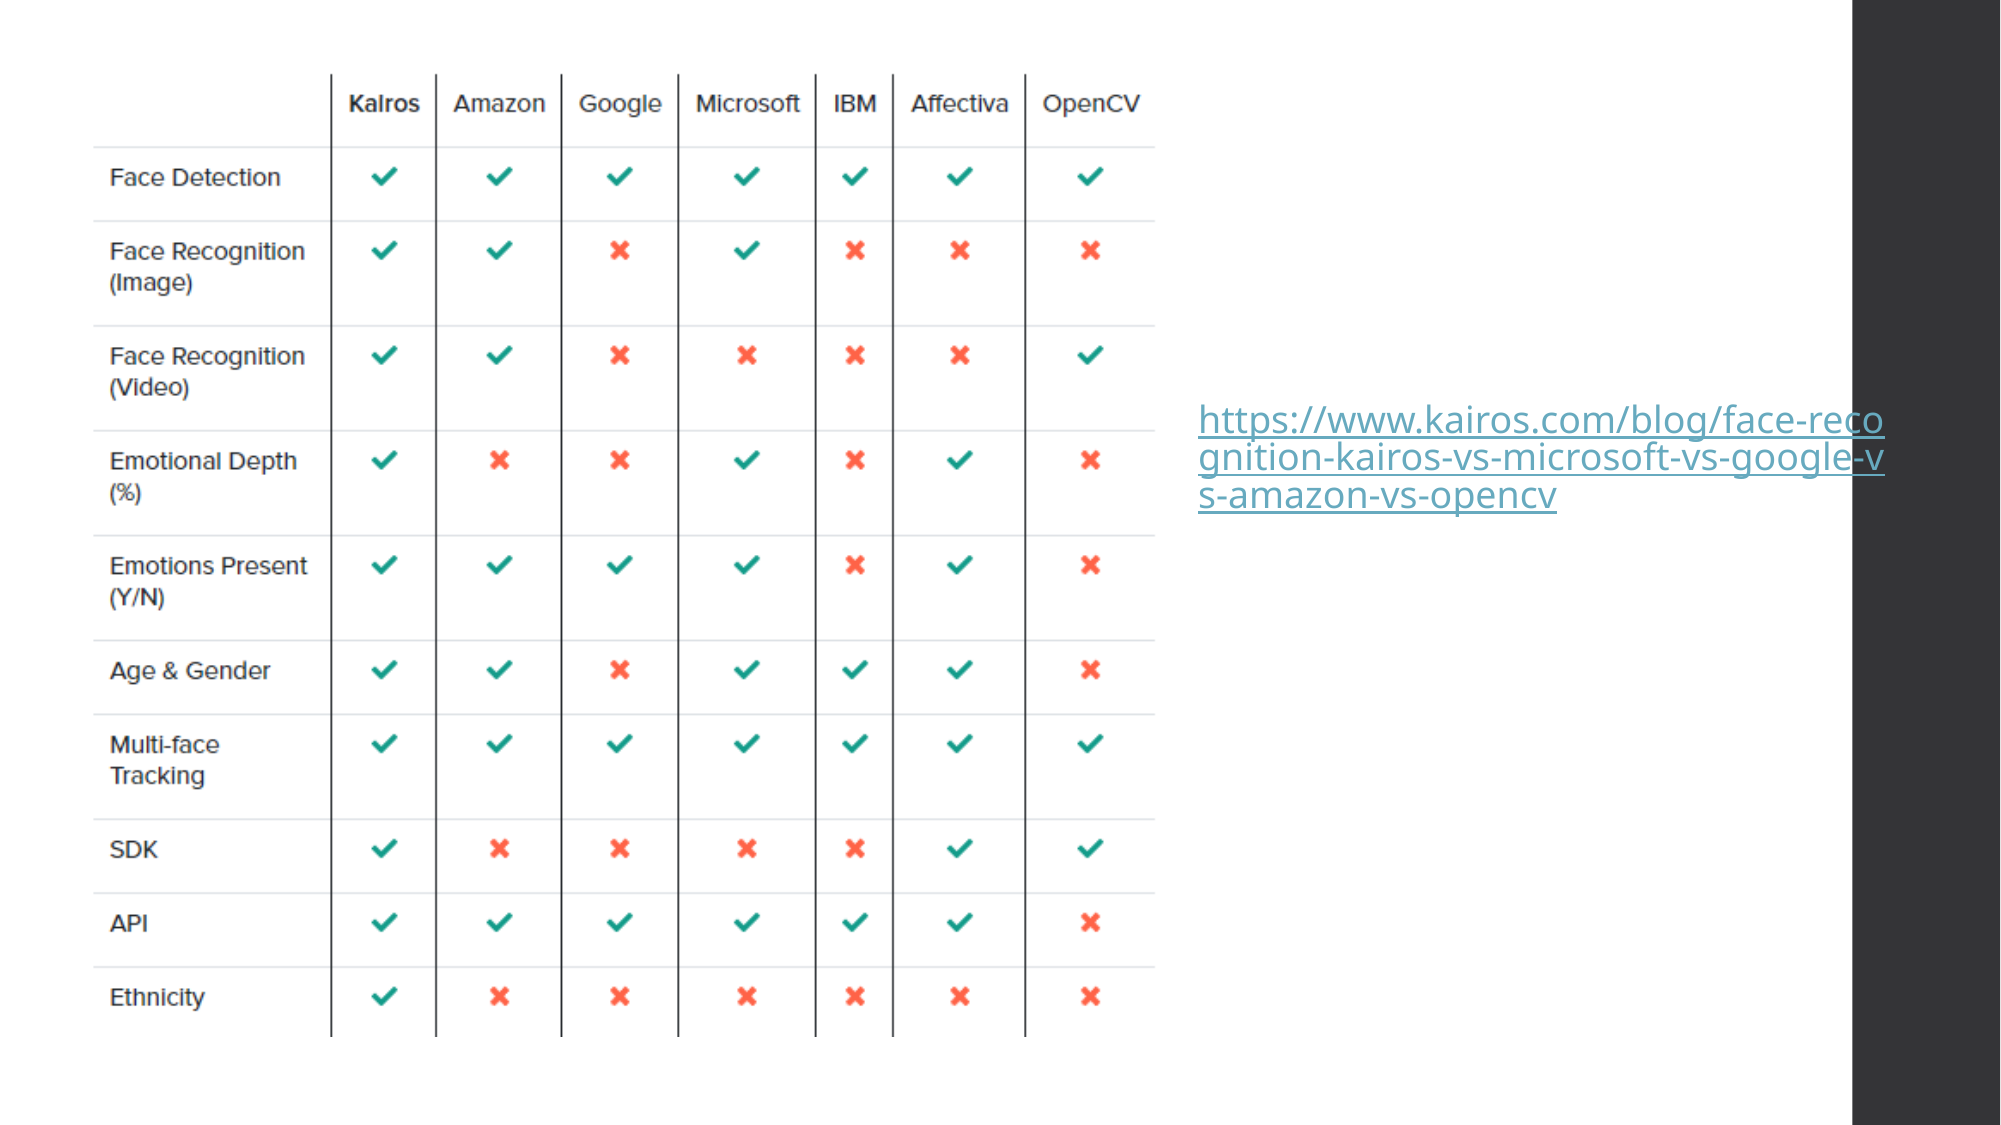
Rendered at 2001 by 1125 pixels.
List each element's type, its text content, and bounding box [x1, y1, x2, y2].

picture [79, 59, 1158, 1038]
text_box https://www.kairos.com/blog/face-recognition-kairos-vs-microsoft-vs-google-vs-amazon-vs-opencv [1183, 388, 1904, 500]
